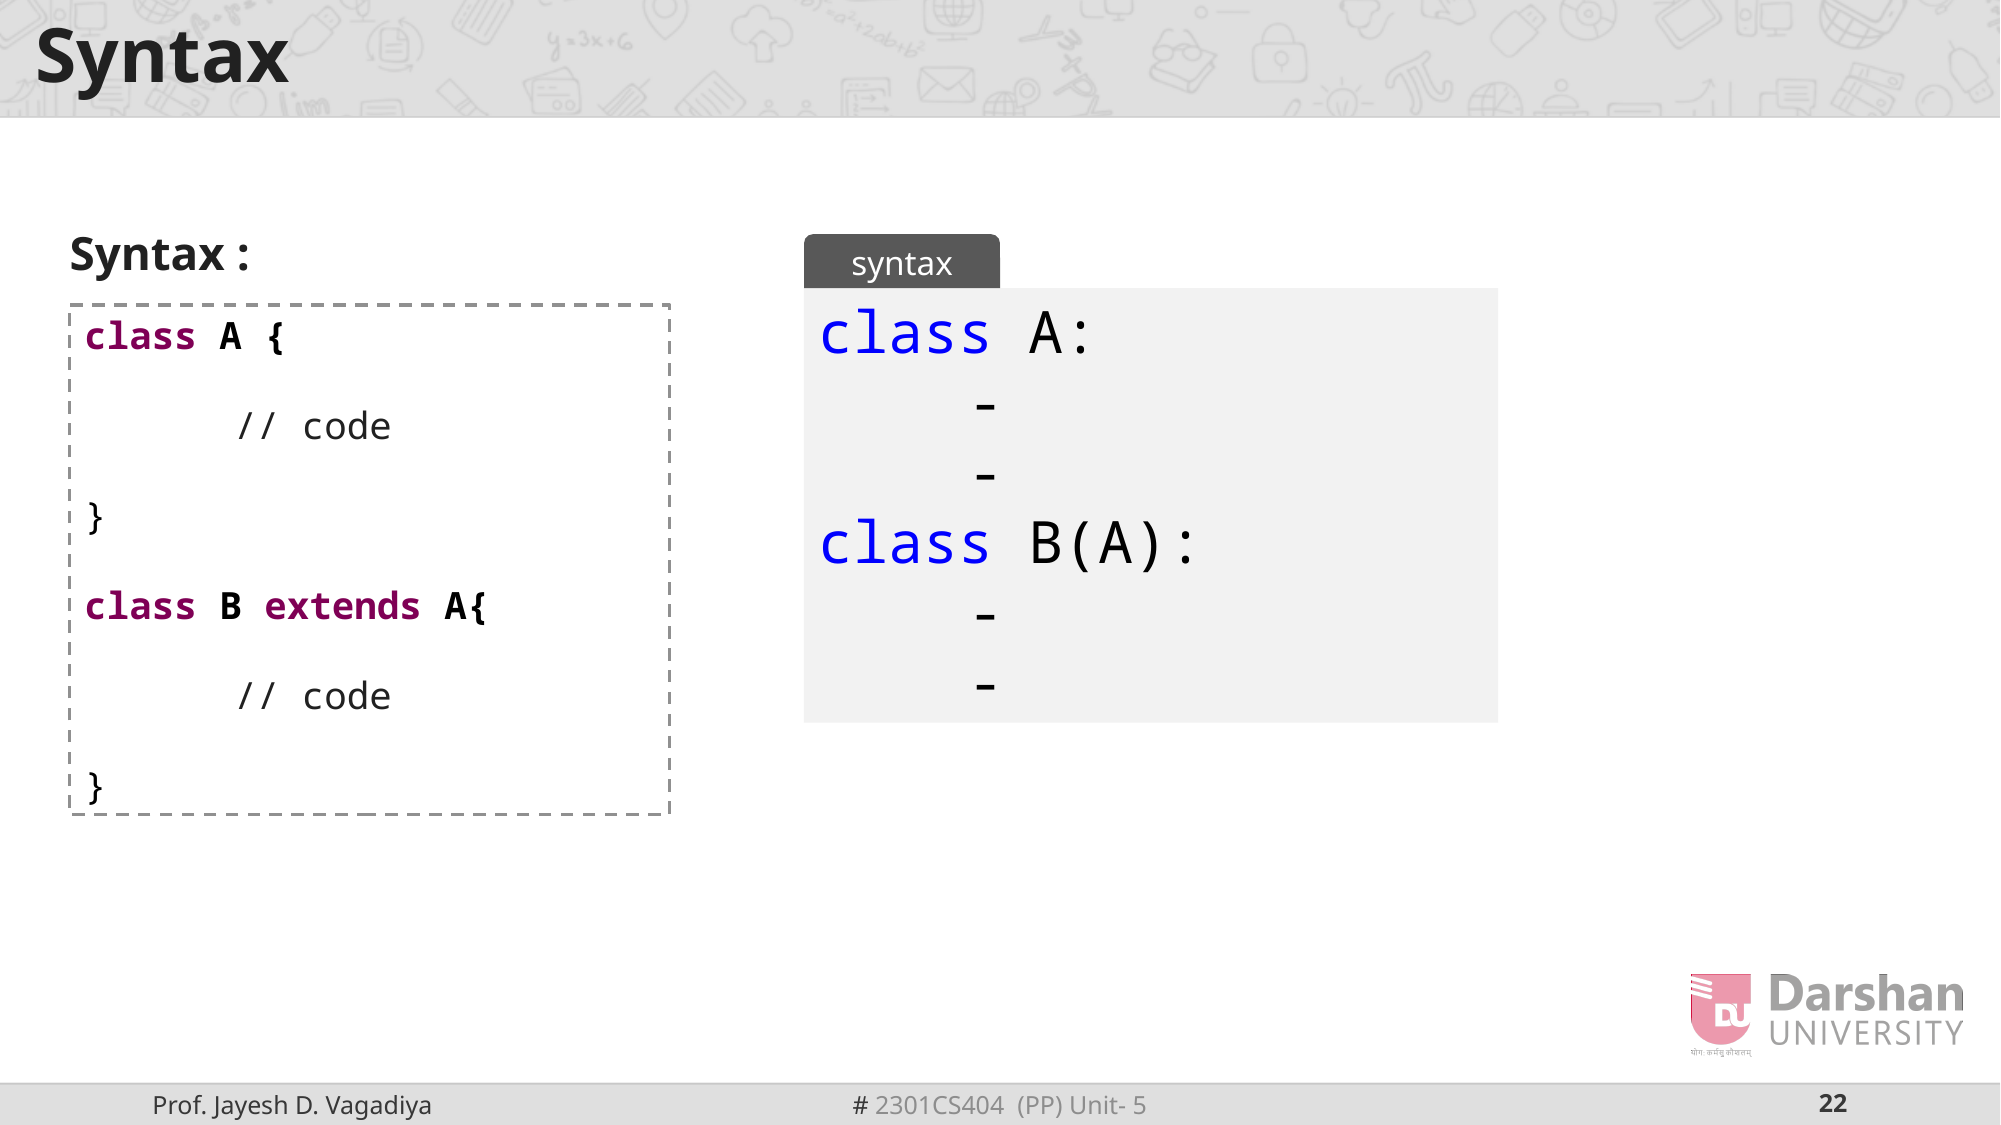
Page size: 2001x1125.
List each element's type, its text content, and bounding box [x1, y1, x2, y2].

text_box class A { // code } class B extends A{ // code } [69, 304, 670, 815]
text_box class A: - - class B(A): - - [803, 288, 1499, 723]
text_box Syntax : [54, 217, 265, 288]
text_box syntax [803, 233, 1002, 290]
title Syntax [0, 0, 2000, 117]
